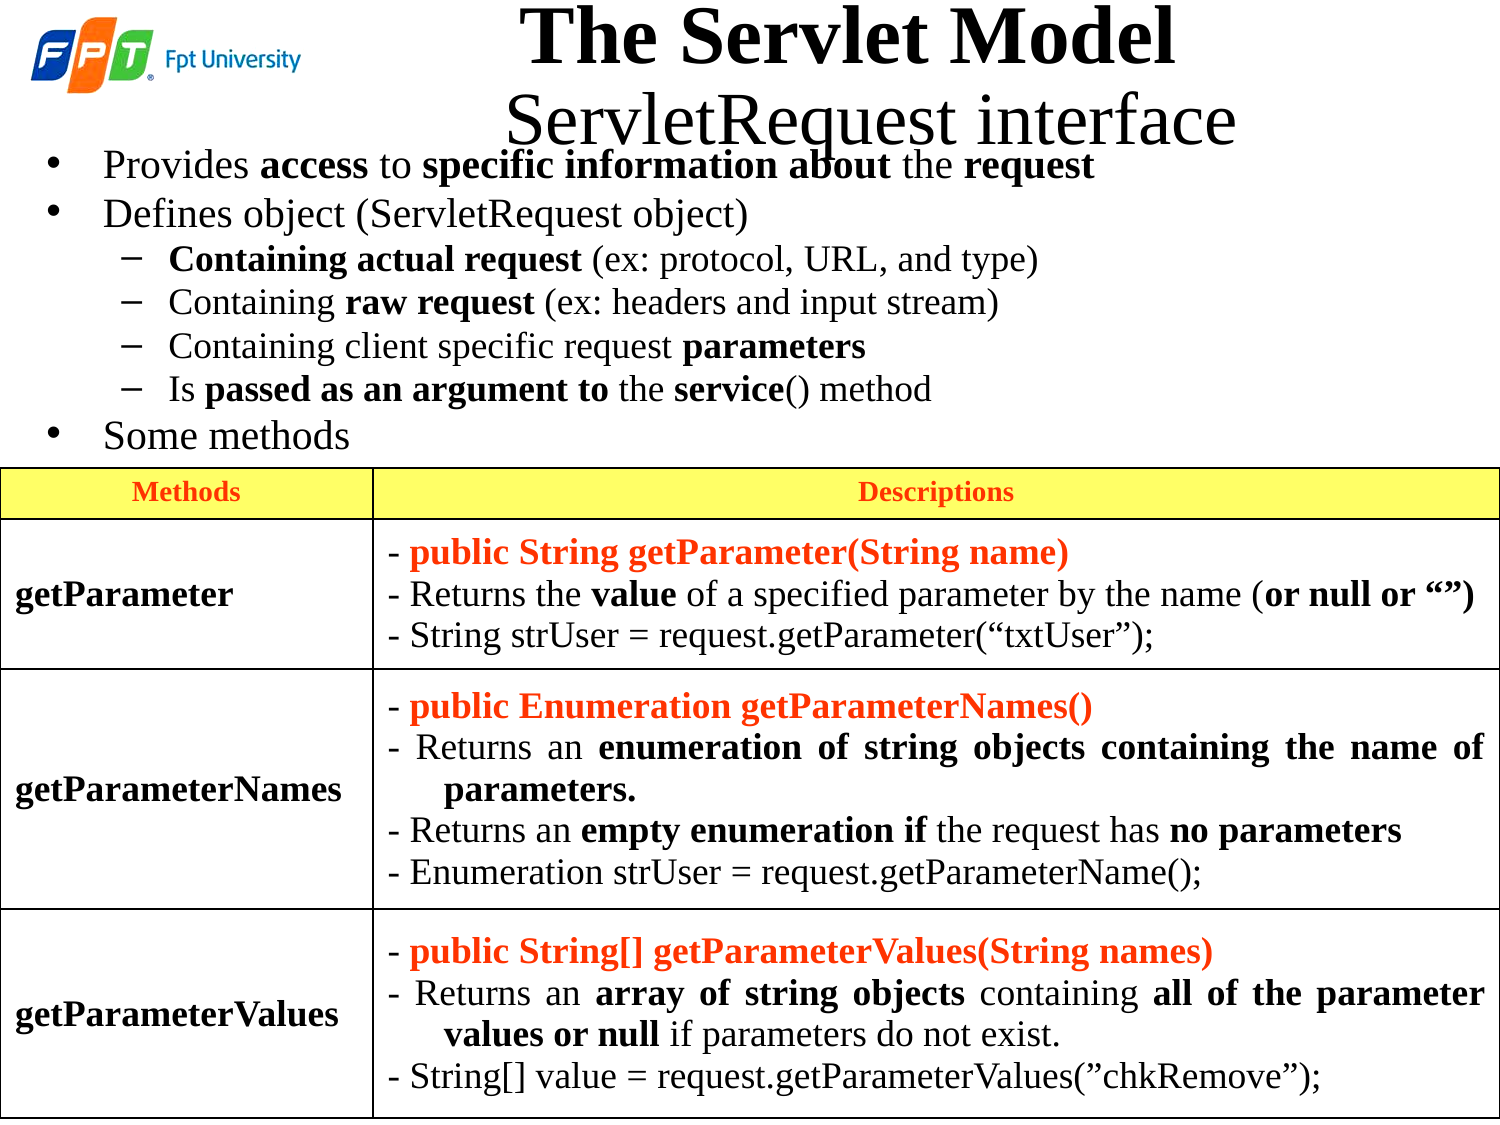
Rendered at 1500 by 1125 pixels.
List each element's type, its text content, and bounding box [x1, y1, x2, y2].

table_cell - public String getParameter(String name) - Returns the value of a specified parameter by the name (or null or “”) - String strUser = request.getParameter(“txtUser”); [374, 520, 1499, 668]
table_cell getParameter [1, 520, 372, 668]
list Provides access to specific information about the request Defines object (ServletRequest object) Containing actual request (ex: protocol, URL, and type) Containing raw request (ex: headers and input stream) Containing client specific request parameters Is passed as an argument to the service() method Some methods [31, 139, 1500, 467]
table_cell - public String[] getParameterValues(String names) - Returns an array of string objects containing all of the parameter values or null if parameters do not exist. - String[] value = request.getParameterValues(”chkRemove”); [374, 910, 1499, 1117]
table_header Descriptions [374, 469, 1499, 518]
table_cell - public Enumeration getParameterNames() - Returns an enumeration of string objects containing the name of parameters. - Returns an empty enumeration if the request has no parameters - Enumeration strUser = request.getParameterName(); [374, 670, 1499, 908]
picture [0, 0, 325, 122]
table_header Methods [1, 469, 372, 518]
table_cell getParameterNames [1, 670, 372, 908]
title The Servlet Model ServletRequest interface [217, 7, 1500, 139]
table_cell getParameterValues [1, 910, 372, 1117]
